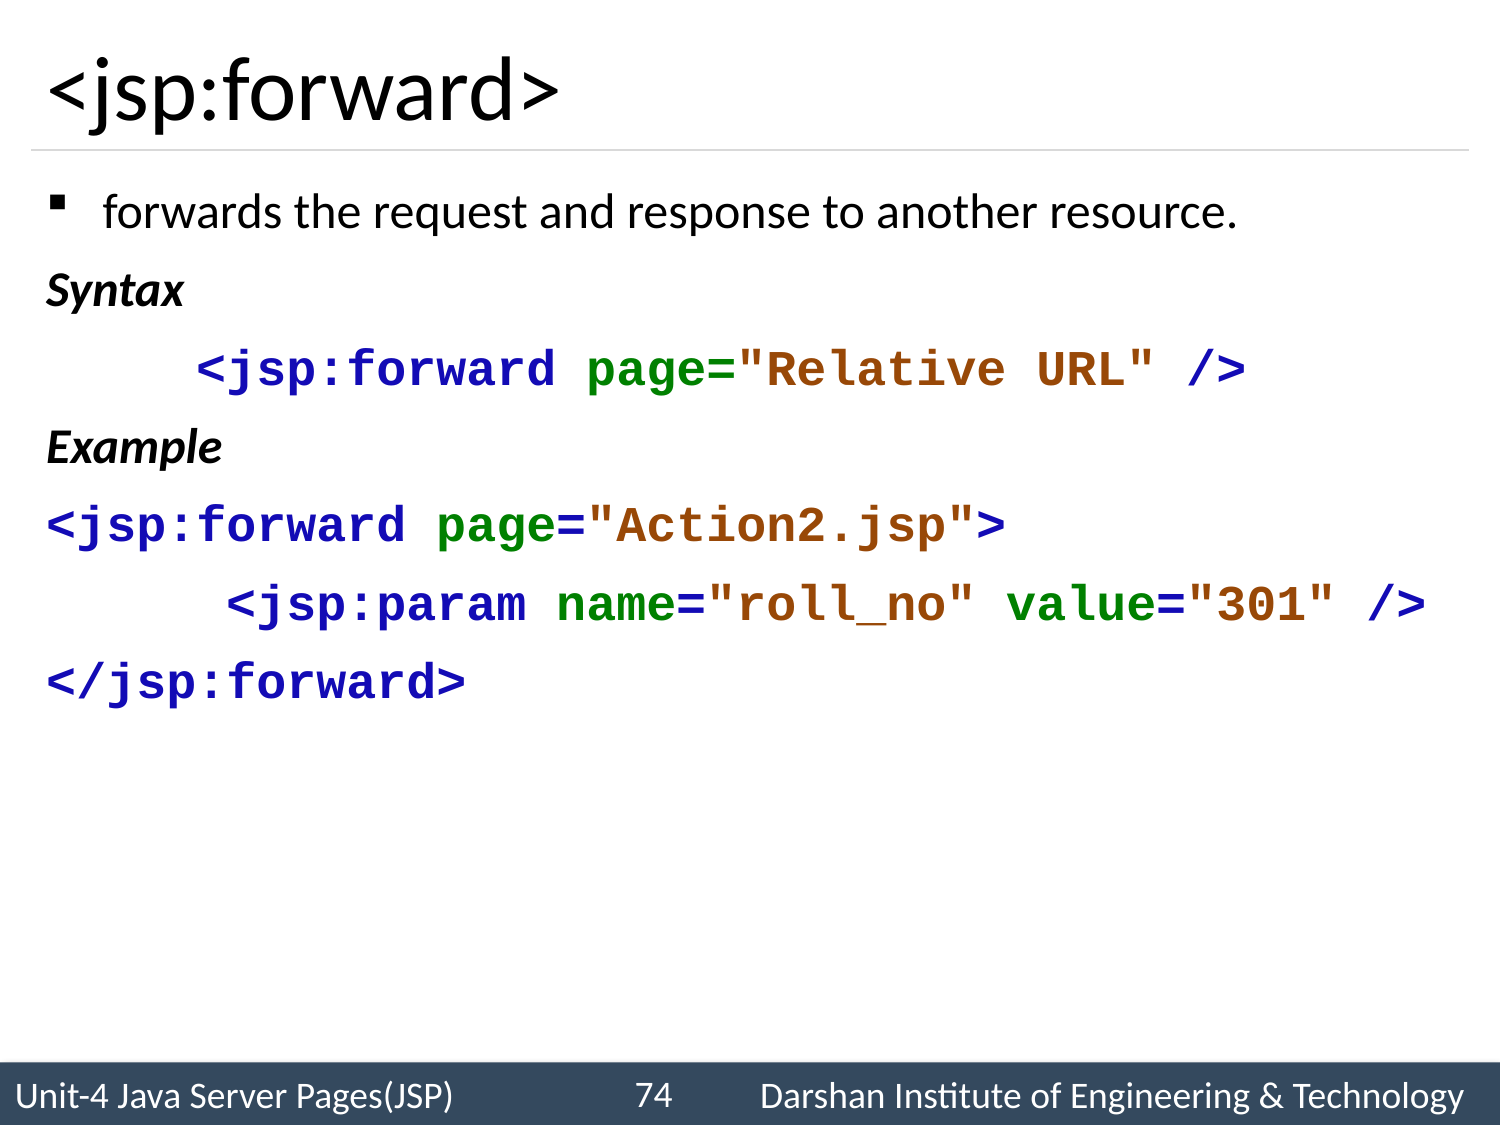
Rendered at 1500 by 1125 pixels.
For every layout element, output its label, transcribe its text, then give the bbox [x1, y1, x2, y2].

title <jsp:forward> [31, 17, 1469, 150]
list forwards the request and response to another resource. Syntax <jsp:forward page="Relative URL" /> Example <jsp:forward page="Action2.jsp"> <jsp:param name="roll_no" value="301" /> </jsp:forward> [31, 162, 1469, 1038]
slide_number 74 [587, 1062, 688, 1123]
